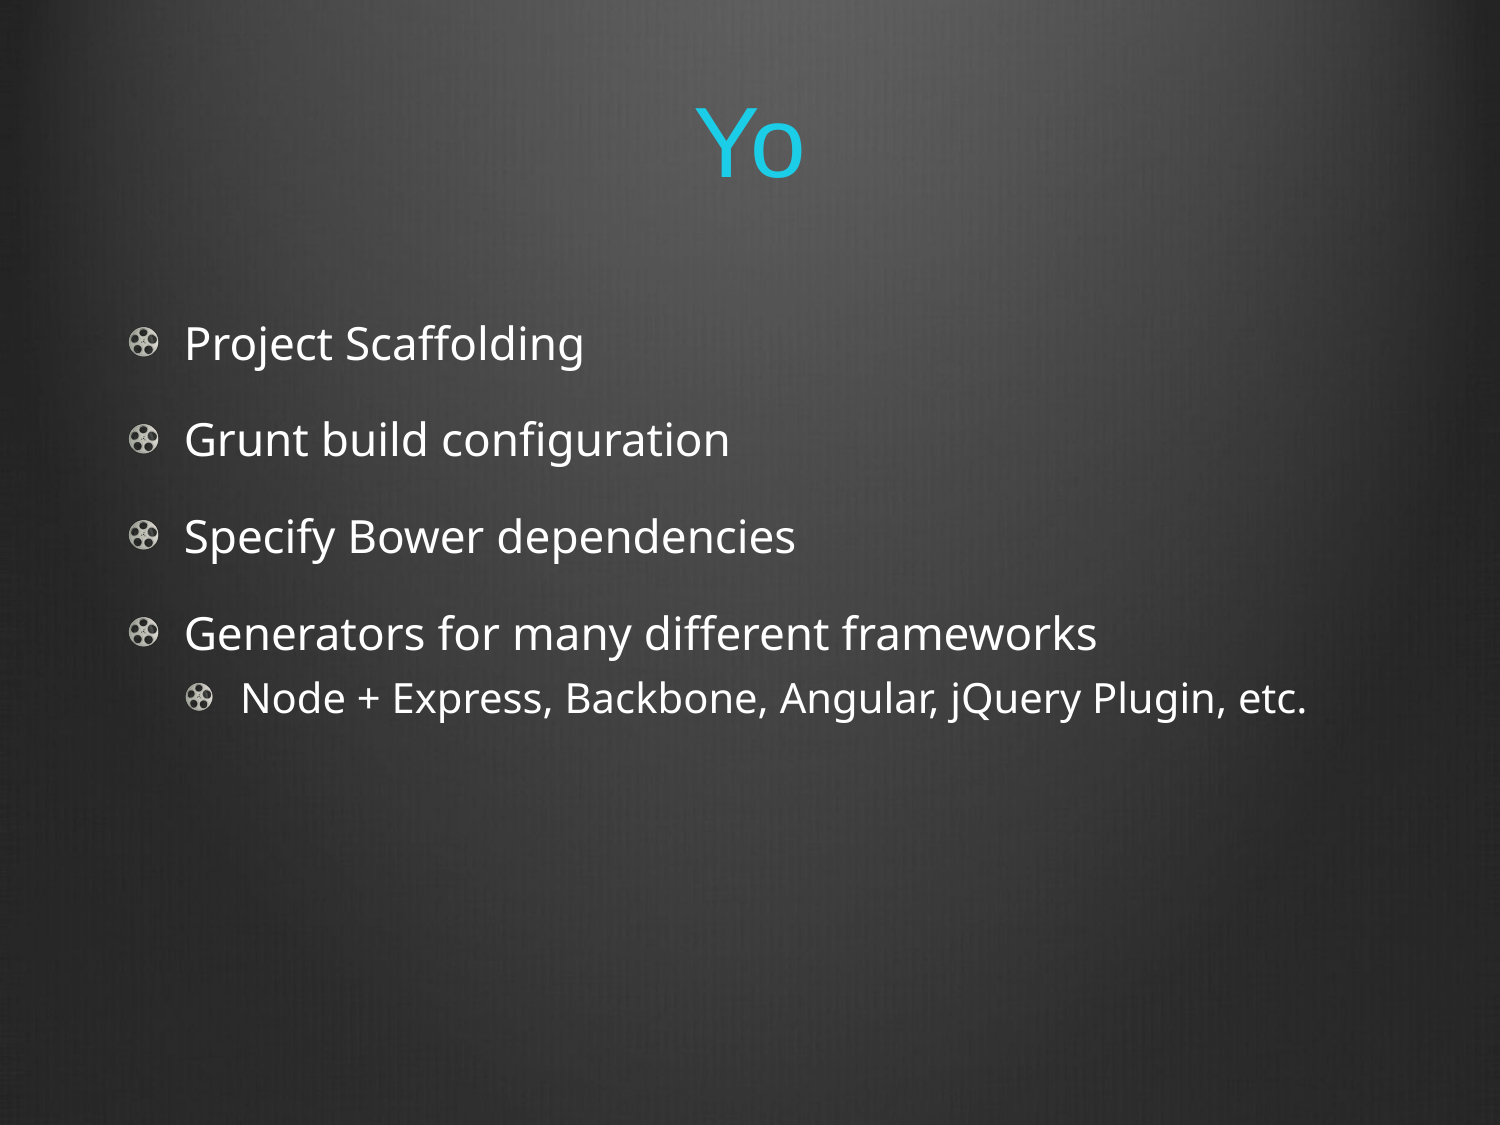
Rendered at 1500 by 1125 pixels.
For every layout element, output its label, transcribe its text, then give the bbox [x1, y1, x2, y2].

picture [127, 325, 160, 358]
title Yo [112, 19, 1388, 255]
picture [127, 422, 160, 455]
picture [127, 518, 160, 551]
picture [127, 615, 160, 648]
list Project Scaffolding Grunt build configuration Specify Bower dependencies Generators for many different frameworks Node + Express, Backbone, Angular, jQuery Plugin, etc. [112, 306, 1388, 1005]
picture [184, 681, 214, 712]
